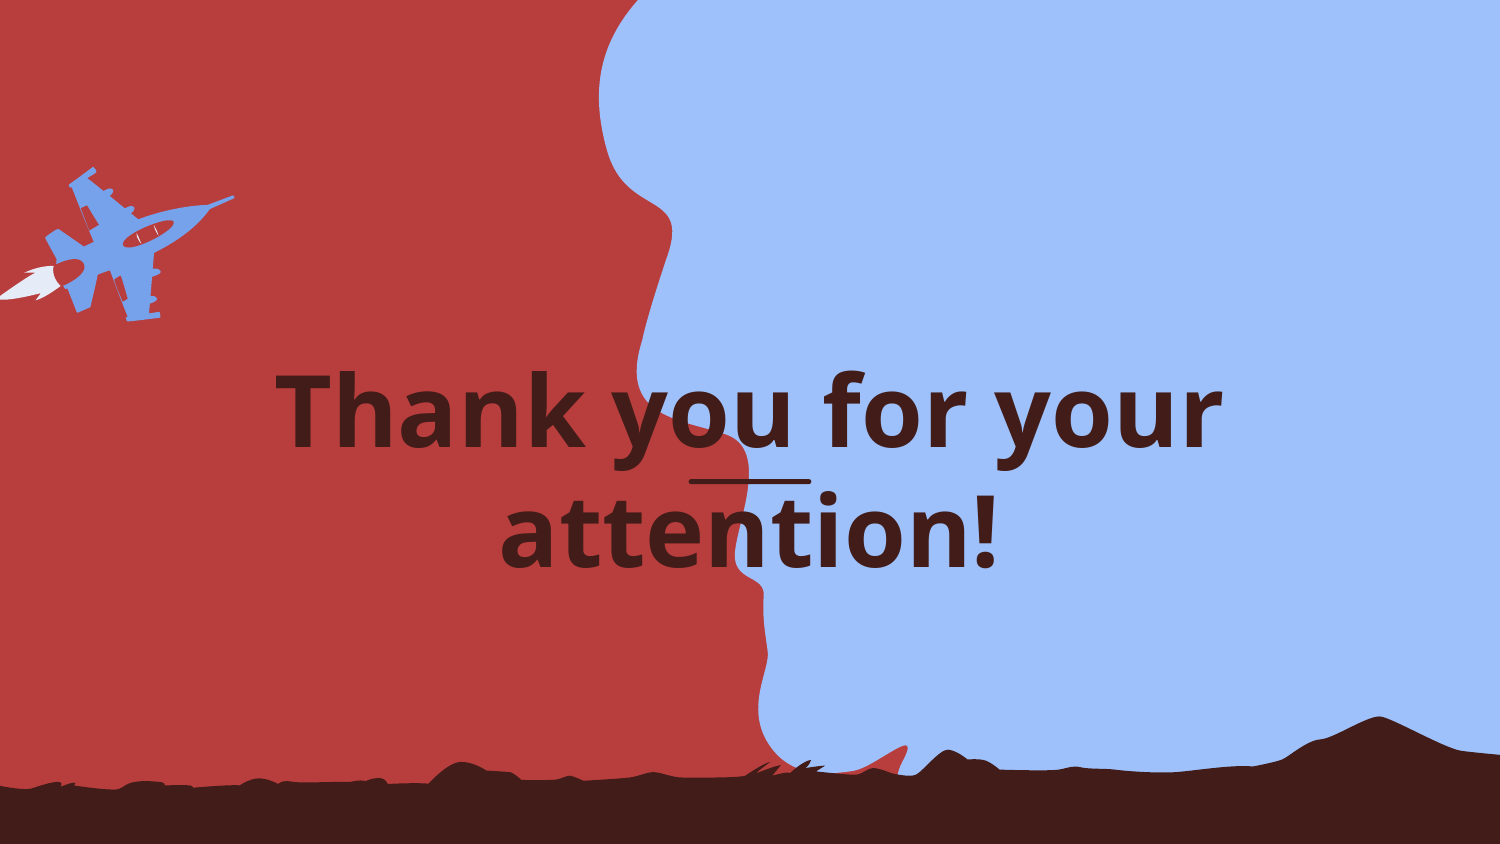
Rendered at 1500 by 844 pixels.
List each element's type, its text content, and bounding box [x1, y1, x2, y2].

text_box [0, 716, 1500, 844]
text_box [688, 479, 812, 485]
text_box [0, 155, 235, 334]
title Thank you for your attention! [6, 332, 1494, 427]
